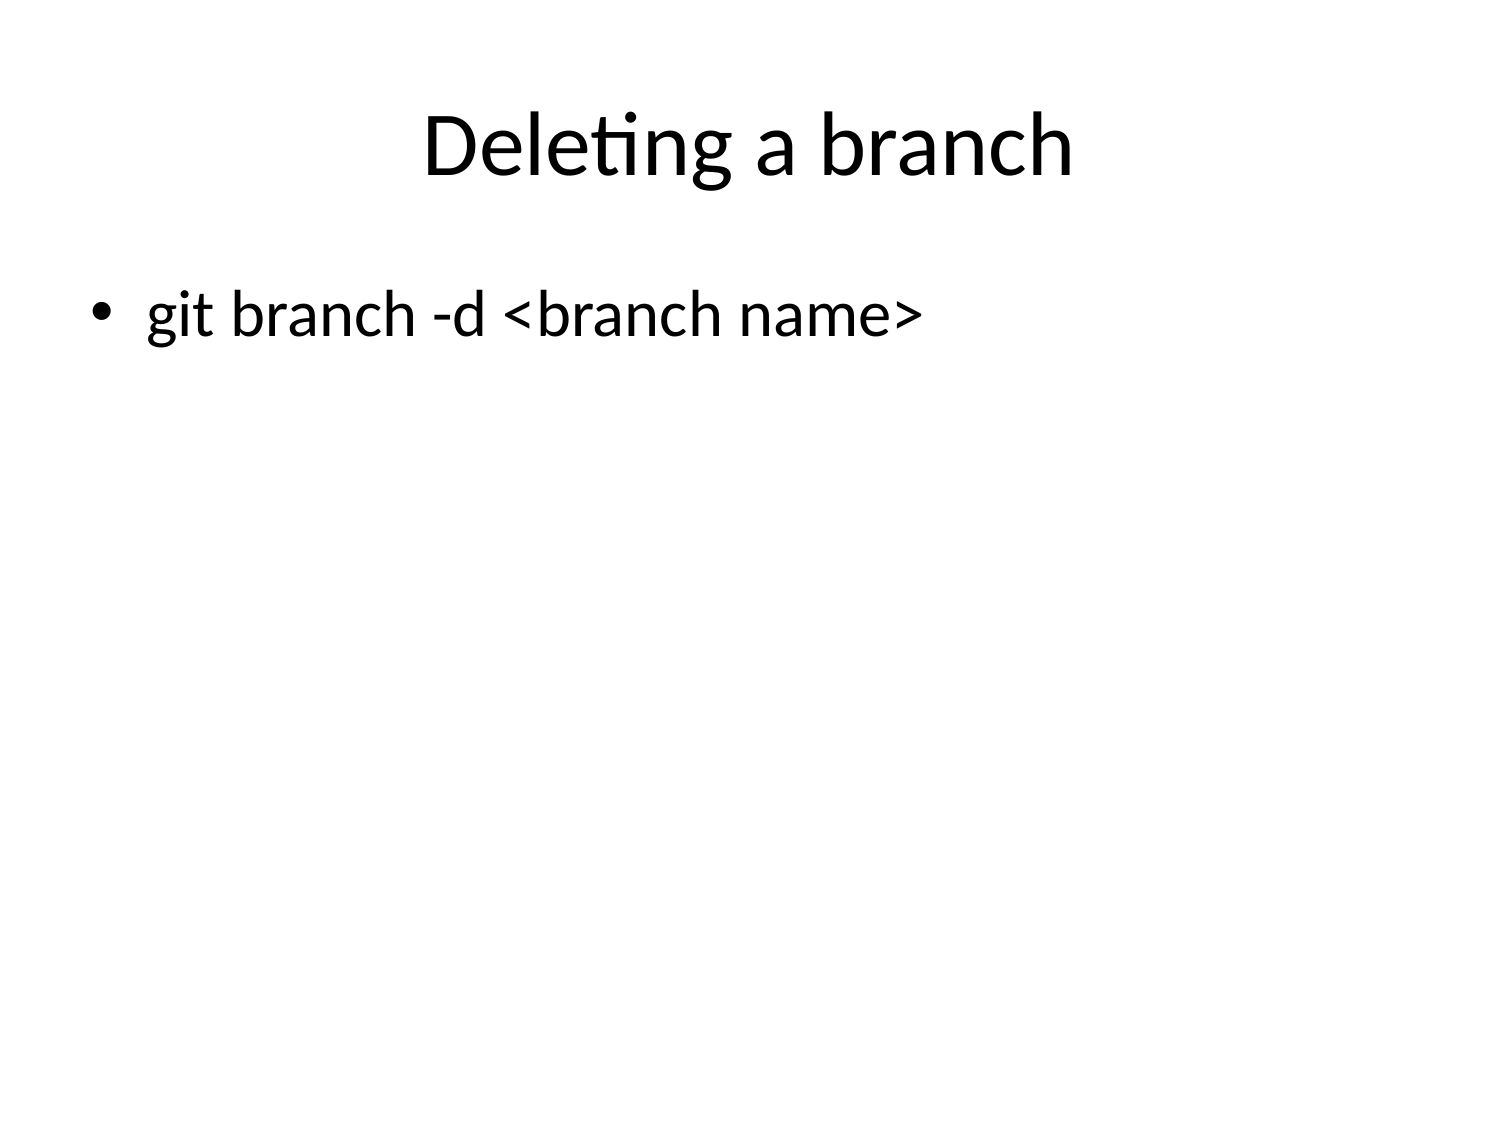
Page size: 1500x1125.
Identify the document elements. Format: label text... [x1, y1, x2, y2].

title Deleting a branch [75, 45, 1425, 233]
list git branch -d <branch name> [75, 262, 1425, 1005]
